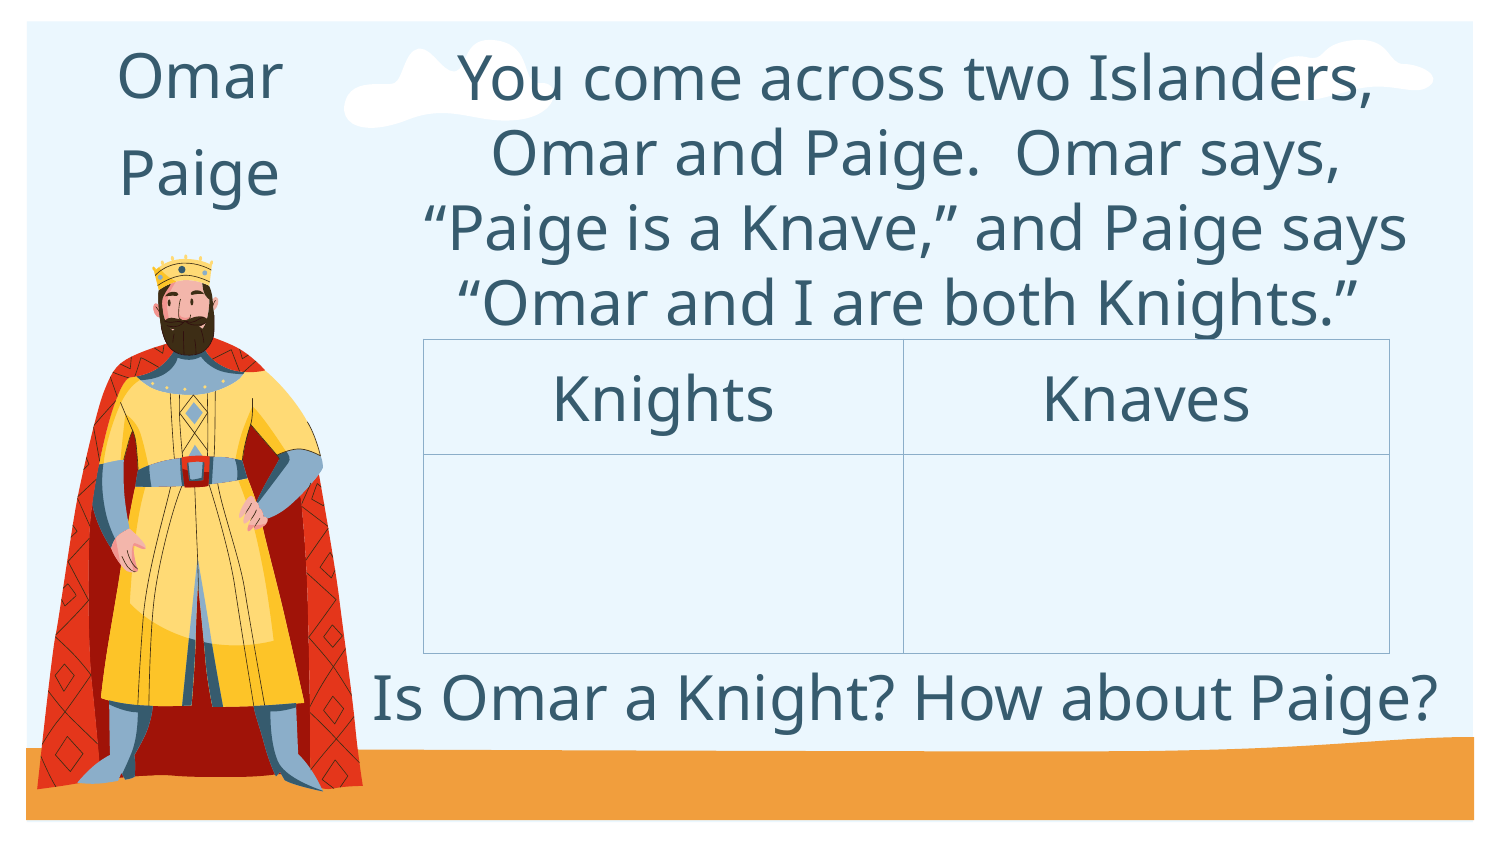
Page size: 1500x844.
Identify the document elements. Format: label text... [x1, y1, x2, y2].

text_box Omar [75, 21, 325, 127]
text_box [36, 254, 364, 792]
table_cell [424, 455, 903, 653]
table_cell [904, 455, 1389, 653]
table_header Knaves [904, 340, 1389, 454]
table_header Knights [424, 340, 903, 454]
text_box Paige [99, 117, 301, 223]
title You come across two Islanders, Omar and Paige. Omar says, “Paige is a Knave,” and Paige says “Omar and I are both Knights.” [398, 36, 1436, 340]
subtitle Is Omar a Knight? How about Paige? [368, 646, 1475, 745]
